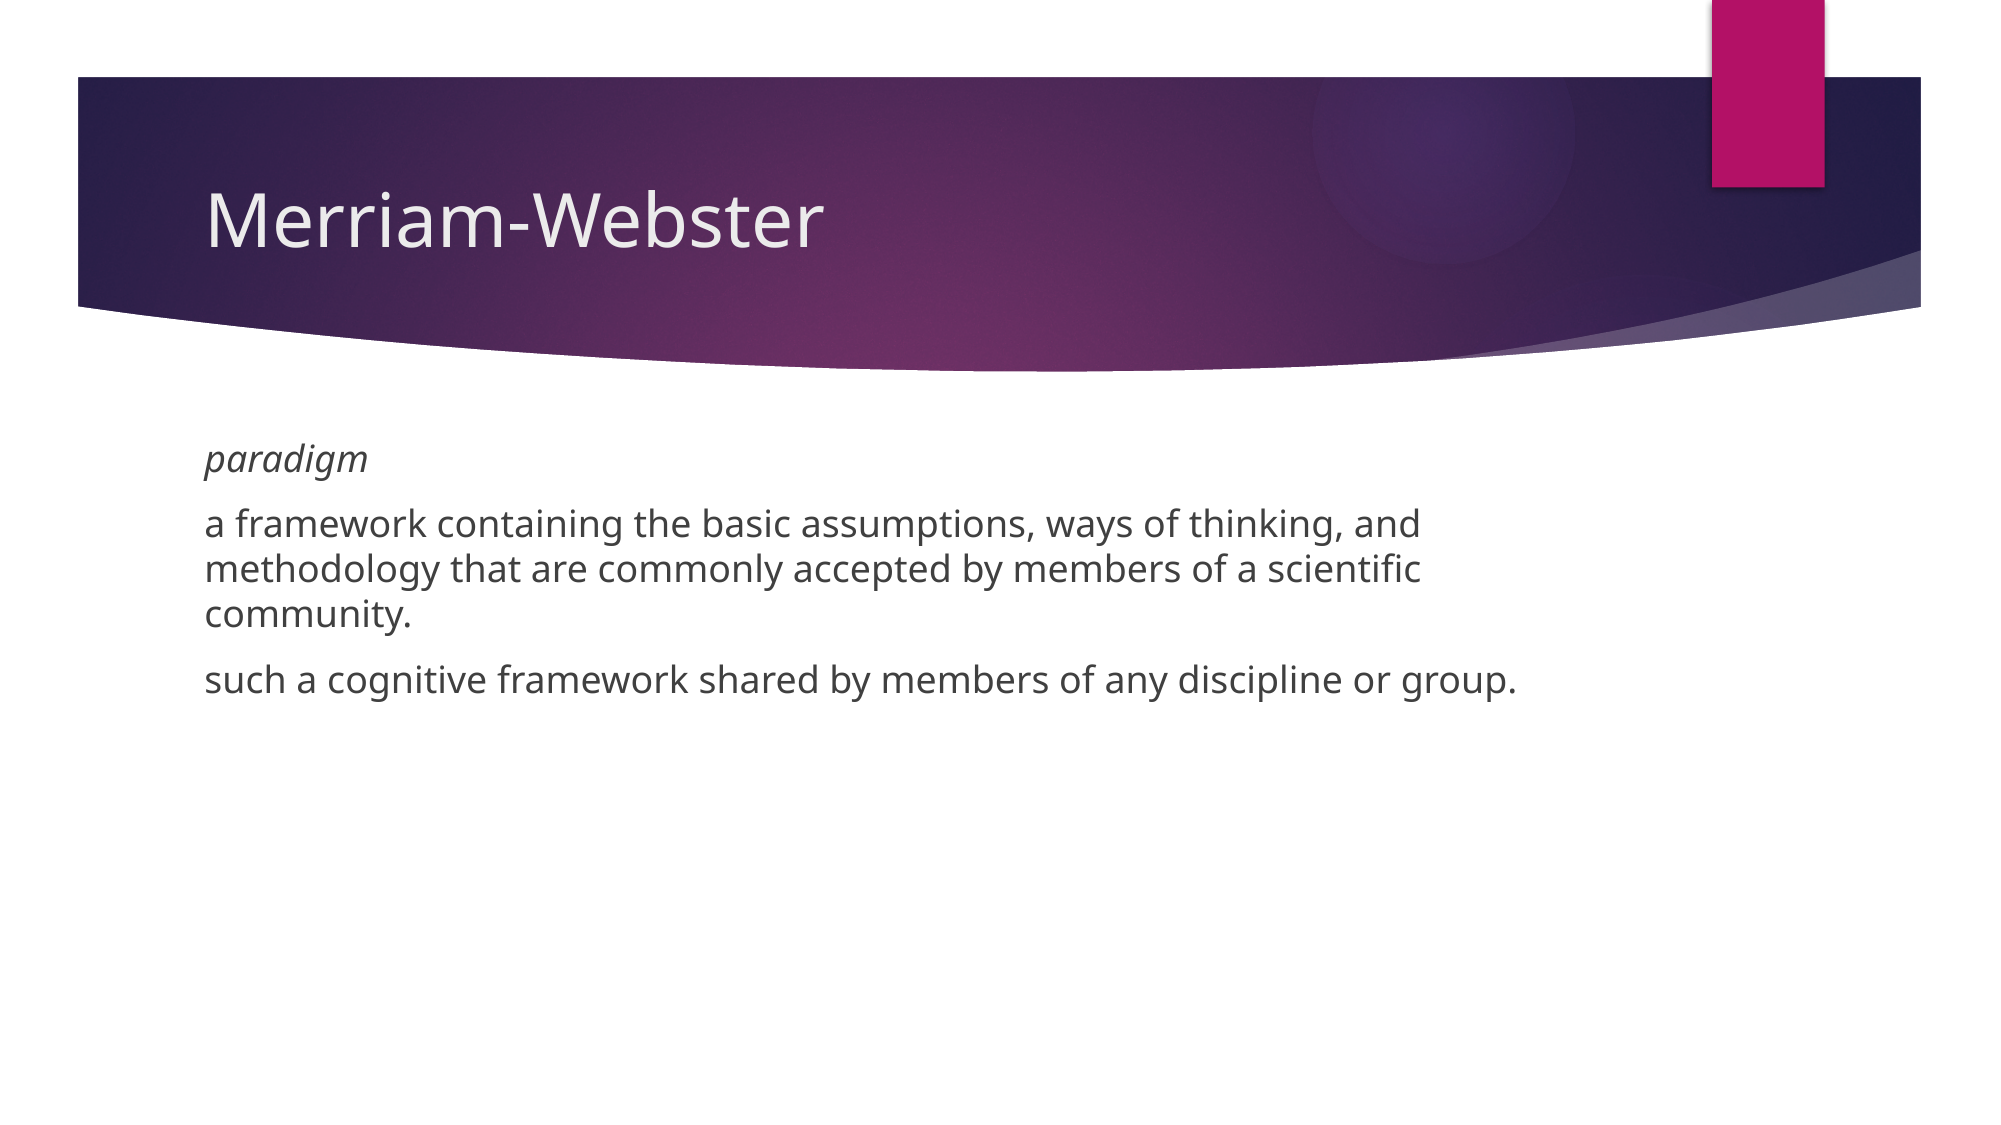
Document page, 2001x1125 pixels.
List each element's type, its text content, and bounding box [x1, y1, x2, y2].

list paradigm a framework containing the basic assumptions, ways of thinking, and methodology that are commonly accepted by members of a scientific community. such a cognitive framework shared by members of any discipline or group. [189, 427, 1638, 988]
title Merriam-Webster [189, 159, 1627, 276]
